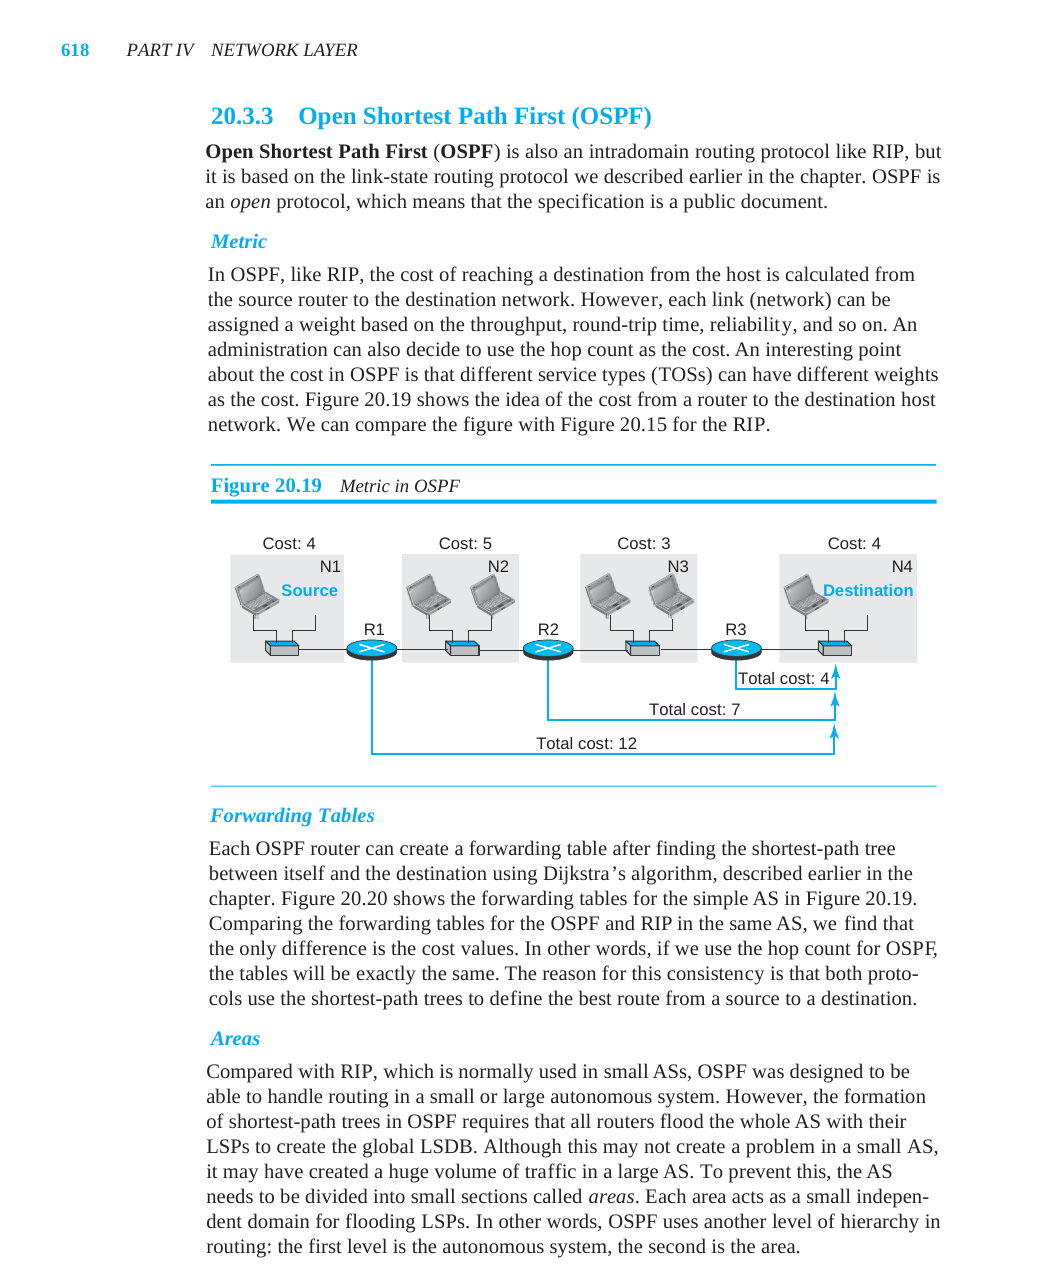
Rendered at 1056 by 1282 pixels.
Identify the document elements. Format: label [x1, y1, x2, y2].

picture [470, 574, 513, 619]
text_box [206, 1057, 941, 1258]
picture [234, 574, 278, 619]
text_box [205, 137, 942, 213]
picture [405, 574, 450, 619]
text_box [210, 801, 375, 827]
text_box [211, 1024, 261, 1050]
text_box [207, 260, 940, 436]
text_box [211, 227, 268, 253]
picture [647, 574, 693, 619]
text_box [210, 499, 937, 787]
picture [782, 574, 827, 619]
text_box [230, 533, 918, 755]
text_box [209, 834, 939, 1010]
text_box [61, 37, 358, 61]
picture [584, 574, 629, 619]
text_box [210, 471, 461, 497]
text_box [210, 99, 653, 130]
